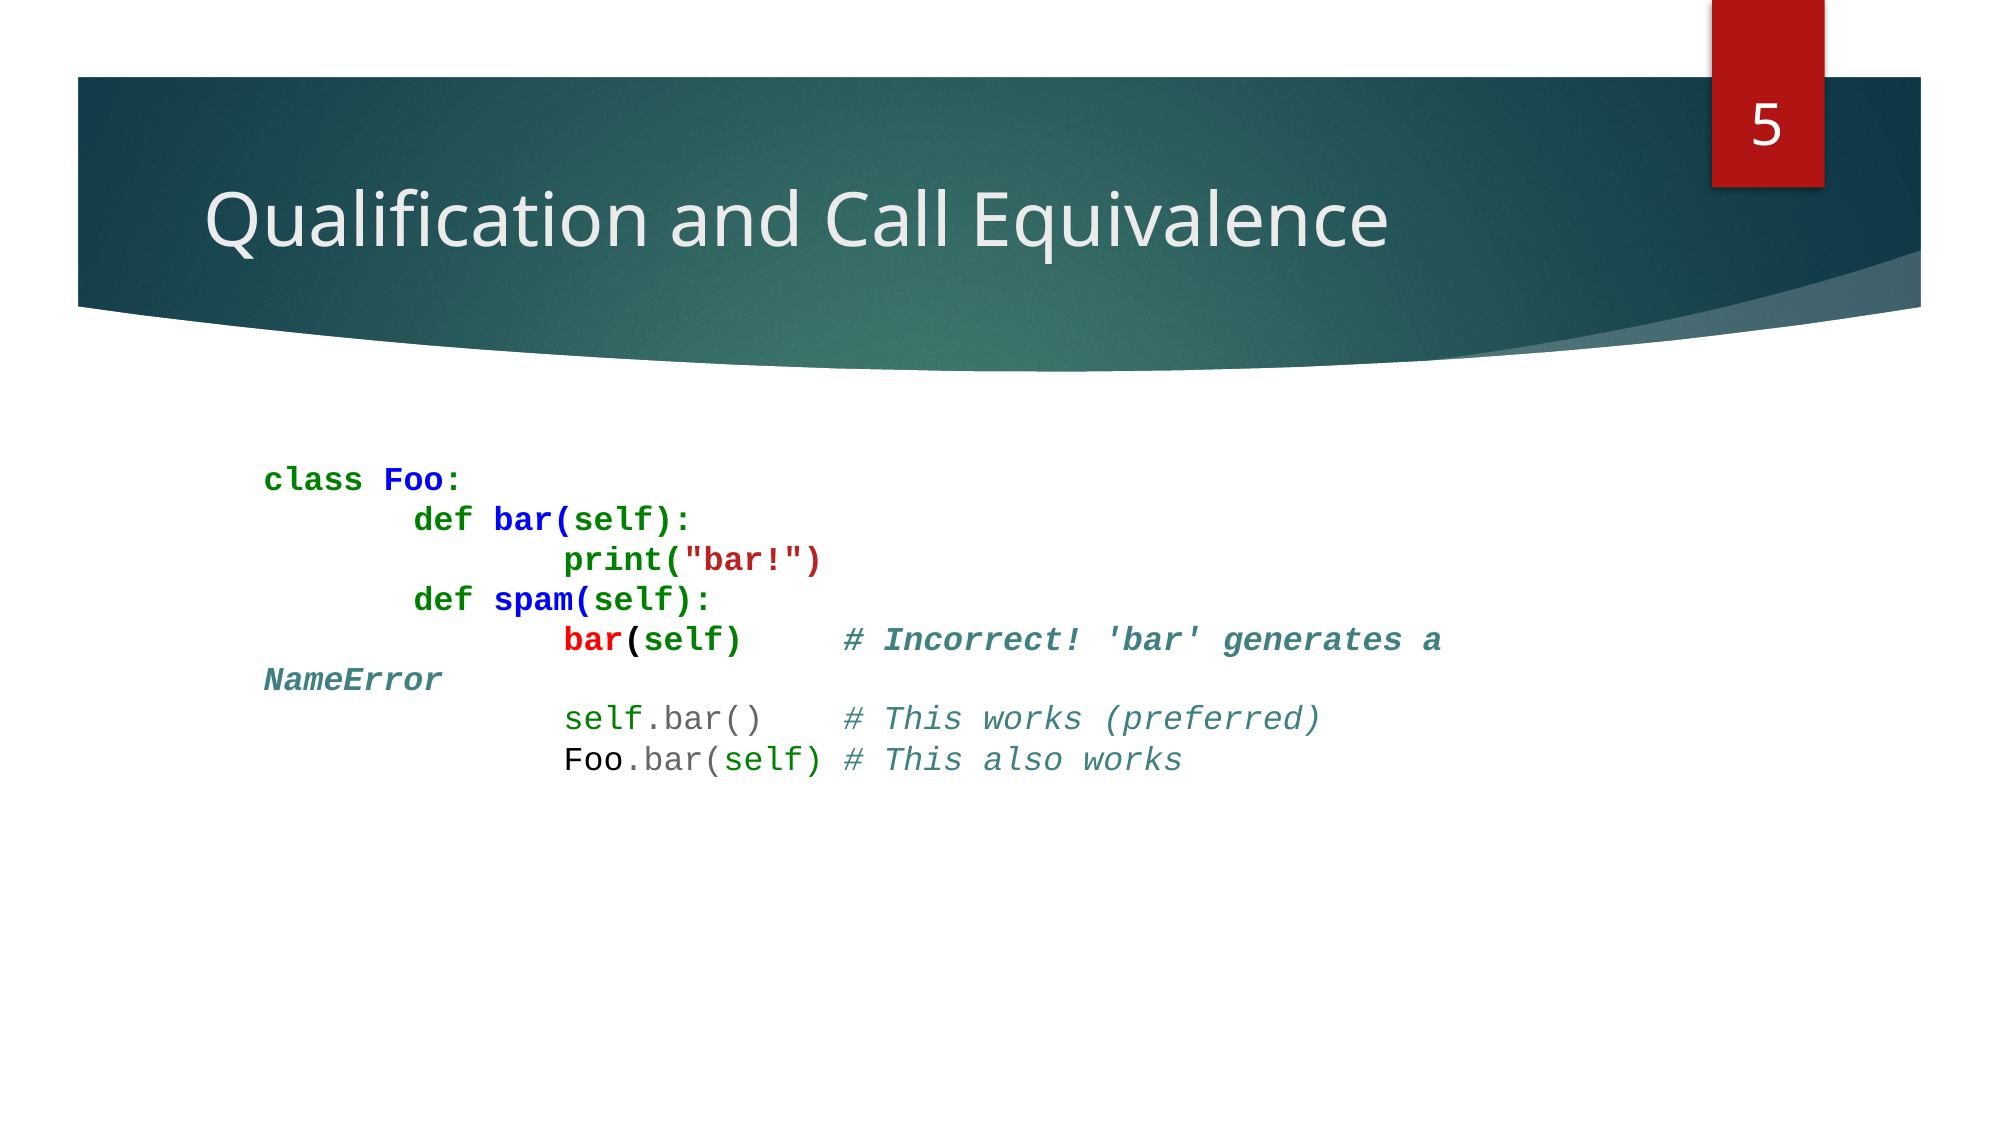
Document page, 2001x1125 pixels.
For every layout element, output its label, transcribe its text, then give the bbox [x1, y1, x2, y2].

text_box class Foo: def bar(self): print("bar!") def spam(self): bar(self) # Incorrect! 'bar' generates a NameError self.bar() # This works (preferred) Foo.bar(self) # This also works [248, 449, 1532, 784]
title Qualification and Call Equivalence [188, 158, 1637, 275]
slide_number 5 [1698, 48, 1836, 175]
